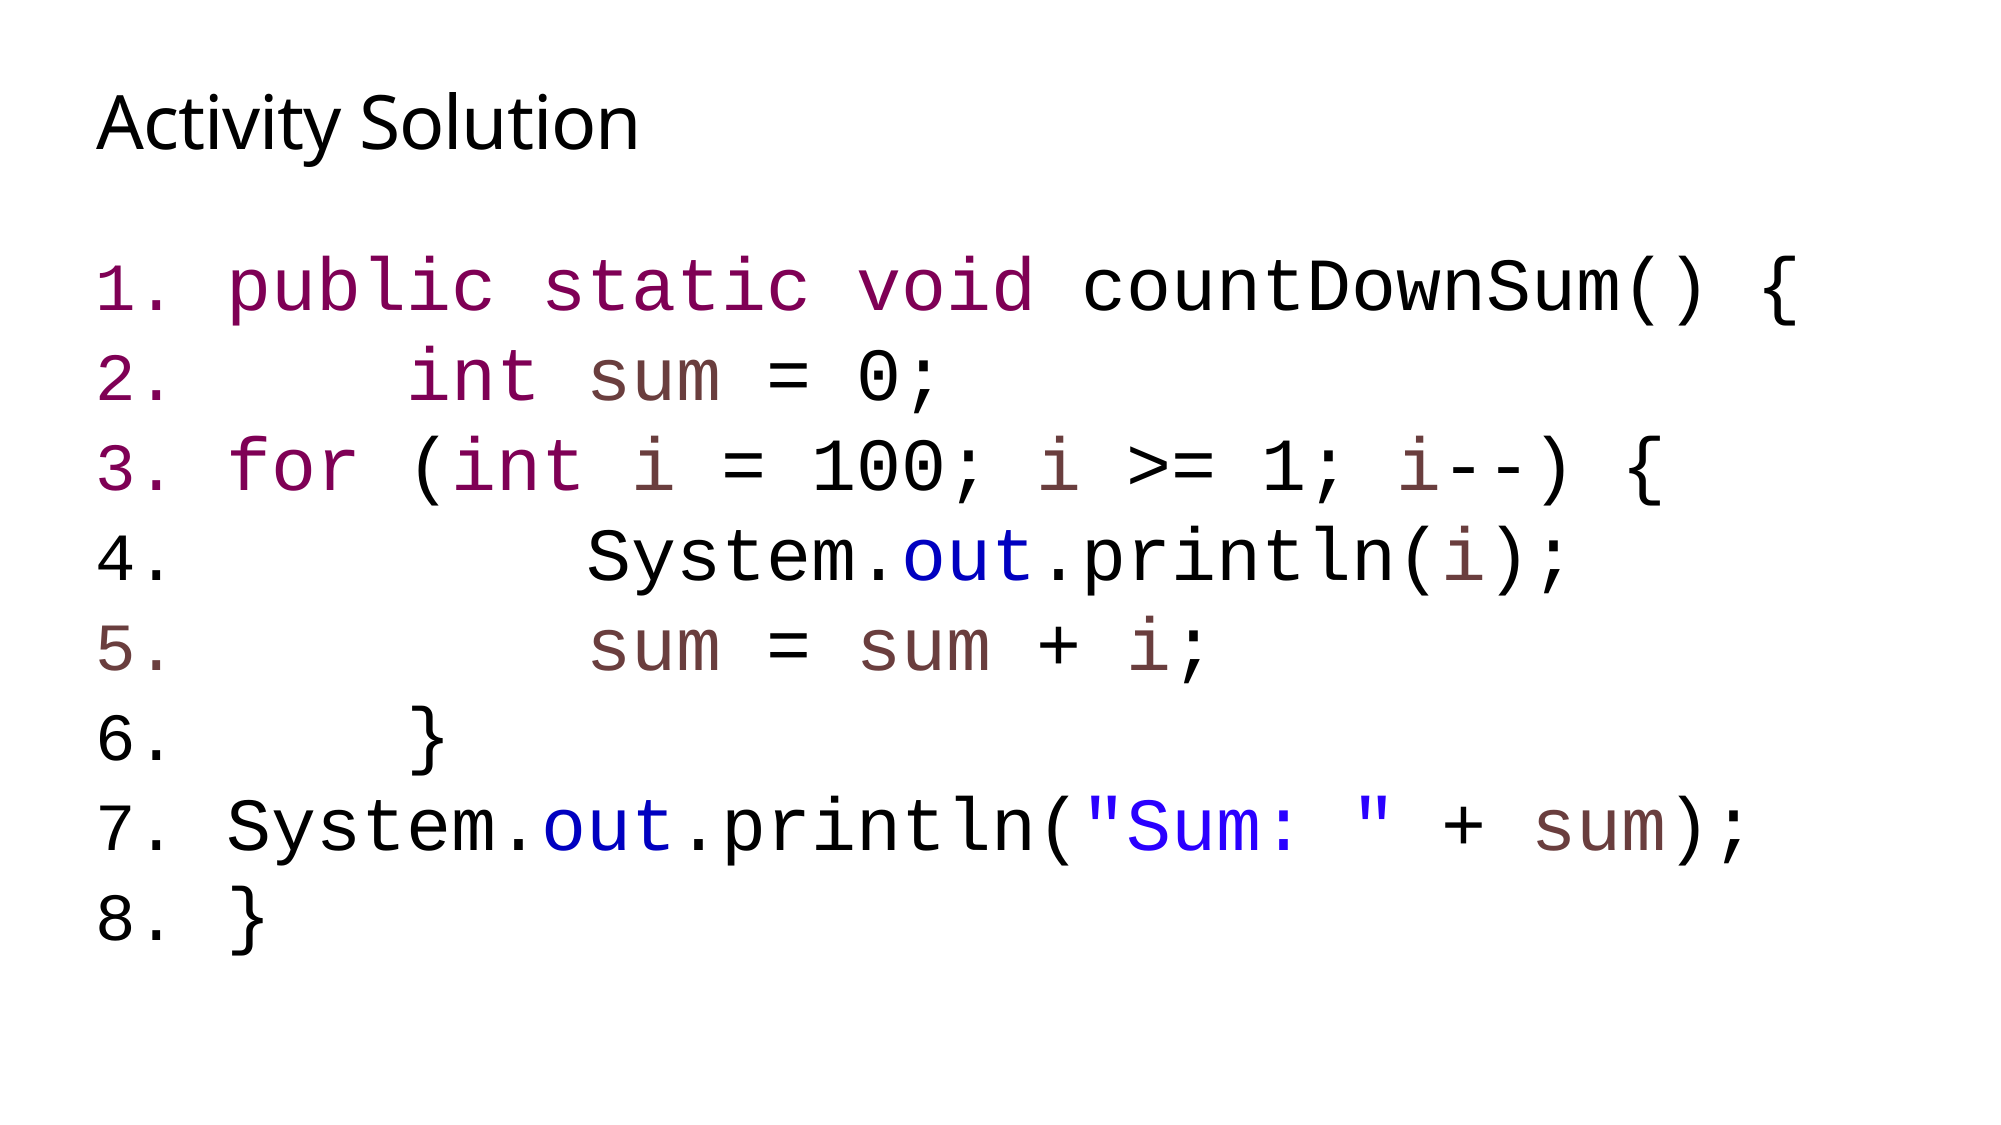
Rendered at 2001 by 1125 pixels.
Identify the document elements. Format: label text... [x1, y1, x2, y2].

list public static void countDownSum() { int sum = 0; for (int i = 100; i >= 1; i--) { System.out.println(i); sum = sum + i; } System.out.println("Sum: " + sum); } [95, 235, 1904, 1072]
title Activity Solution [96, 75, 1904, 166]
